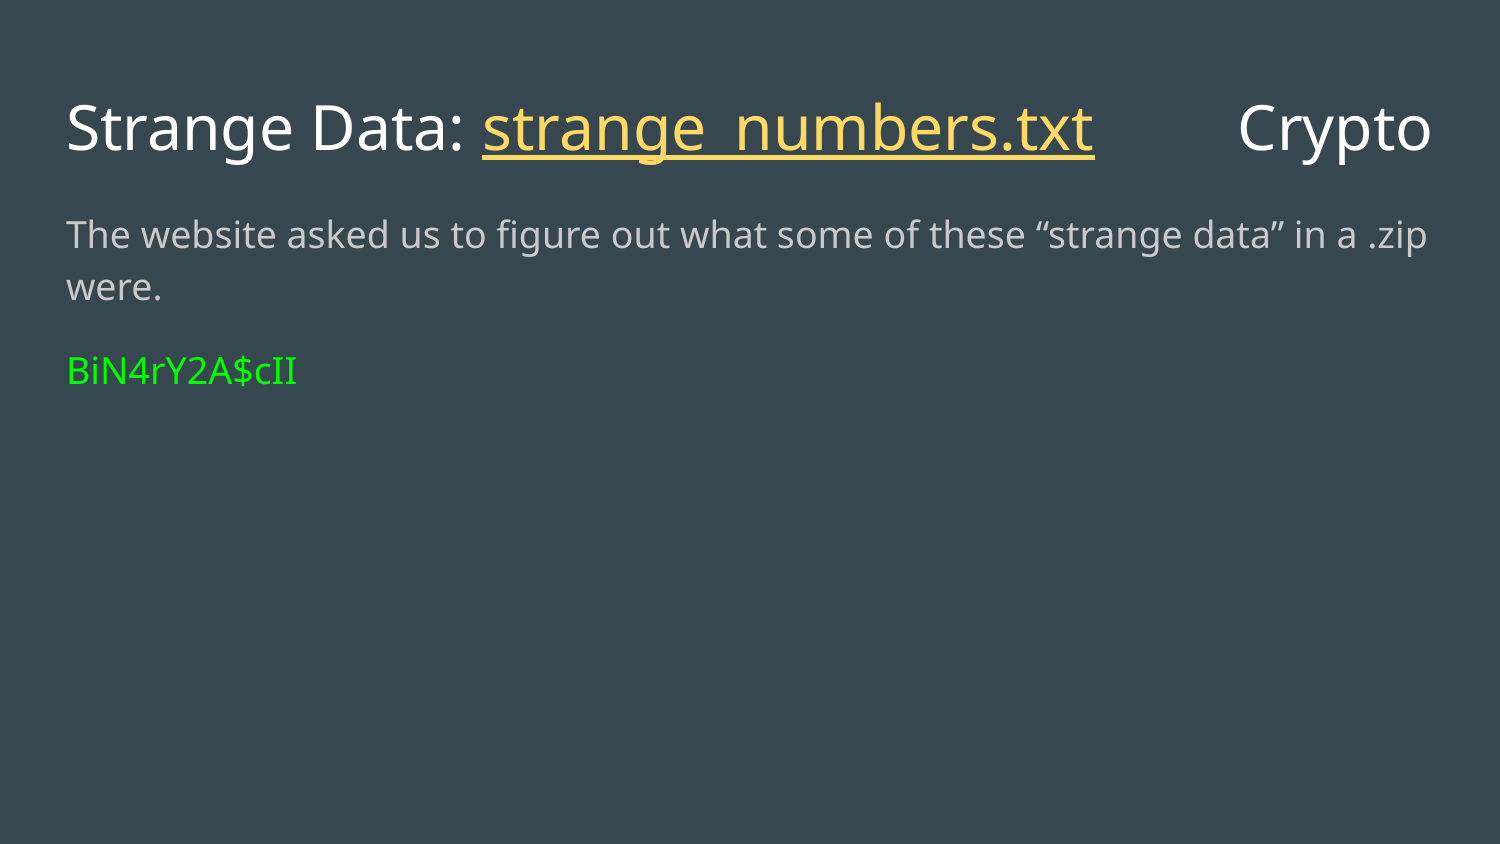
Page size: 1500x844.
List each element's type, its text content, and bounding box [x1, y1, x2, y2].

title Strange Data: strange_numbers.txt [51, 72, 1134, 167]
text_box Crypto [1134, 72, 1449, 167]
list The website asked us to figure out what some of these “strange data” in a .zip were. BiN4rY2A$cII [51, 189, 1449, 750]
